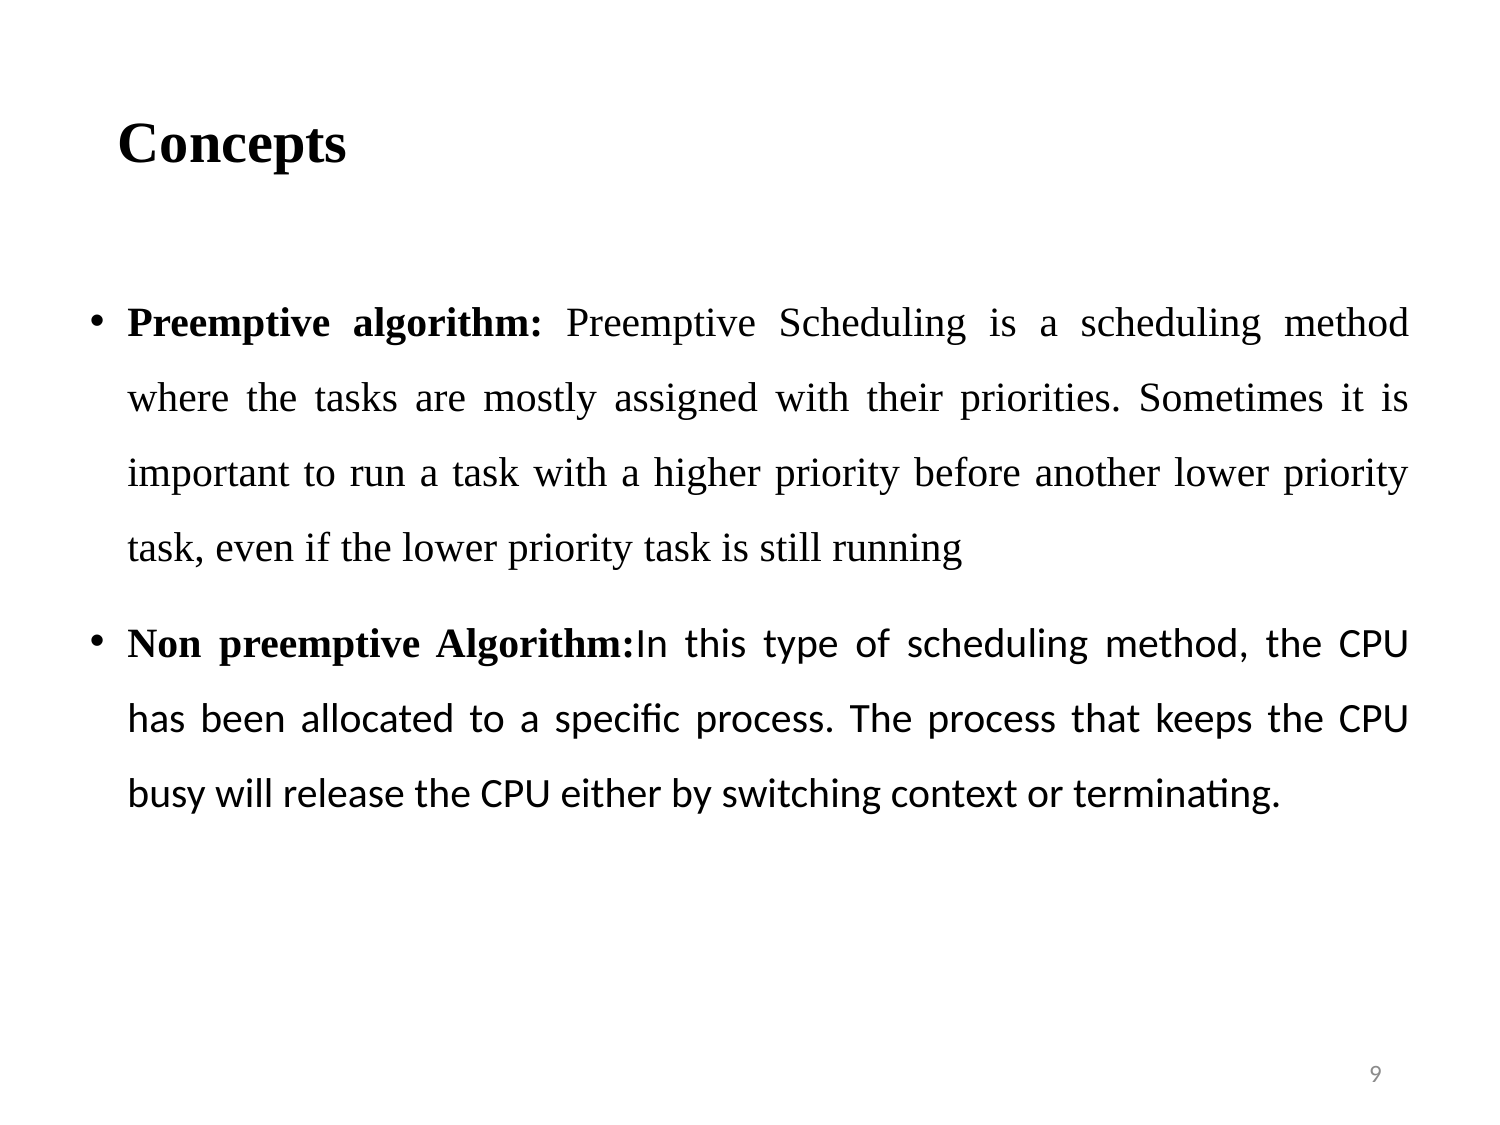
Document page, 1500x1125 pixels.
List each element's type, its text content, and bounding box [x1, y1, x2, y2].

slide_number 9 [1059, 1042, 1397, 1103]
text_box Preemptive algorithm: Preemptive Scheduling is a scheduling method where the tasks are mostly assigned with their priorities. Sometimes it is important to run a task with a higher priority before another lower priority task, even if the lower priority task is still running Non preemptive Algorithm:In this type of scheduling method, the CPU has been allocated to a specific process. The process that keeps the CPU busy will release the CPU either by switching context or terminating. [74, 262, 1425, 1006]
text_box Concepts [103, 104, 1425, 210]
